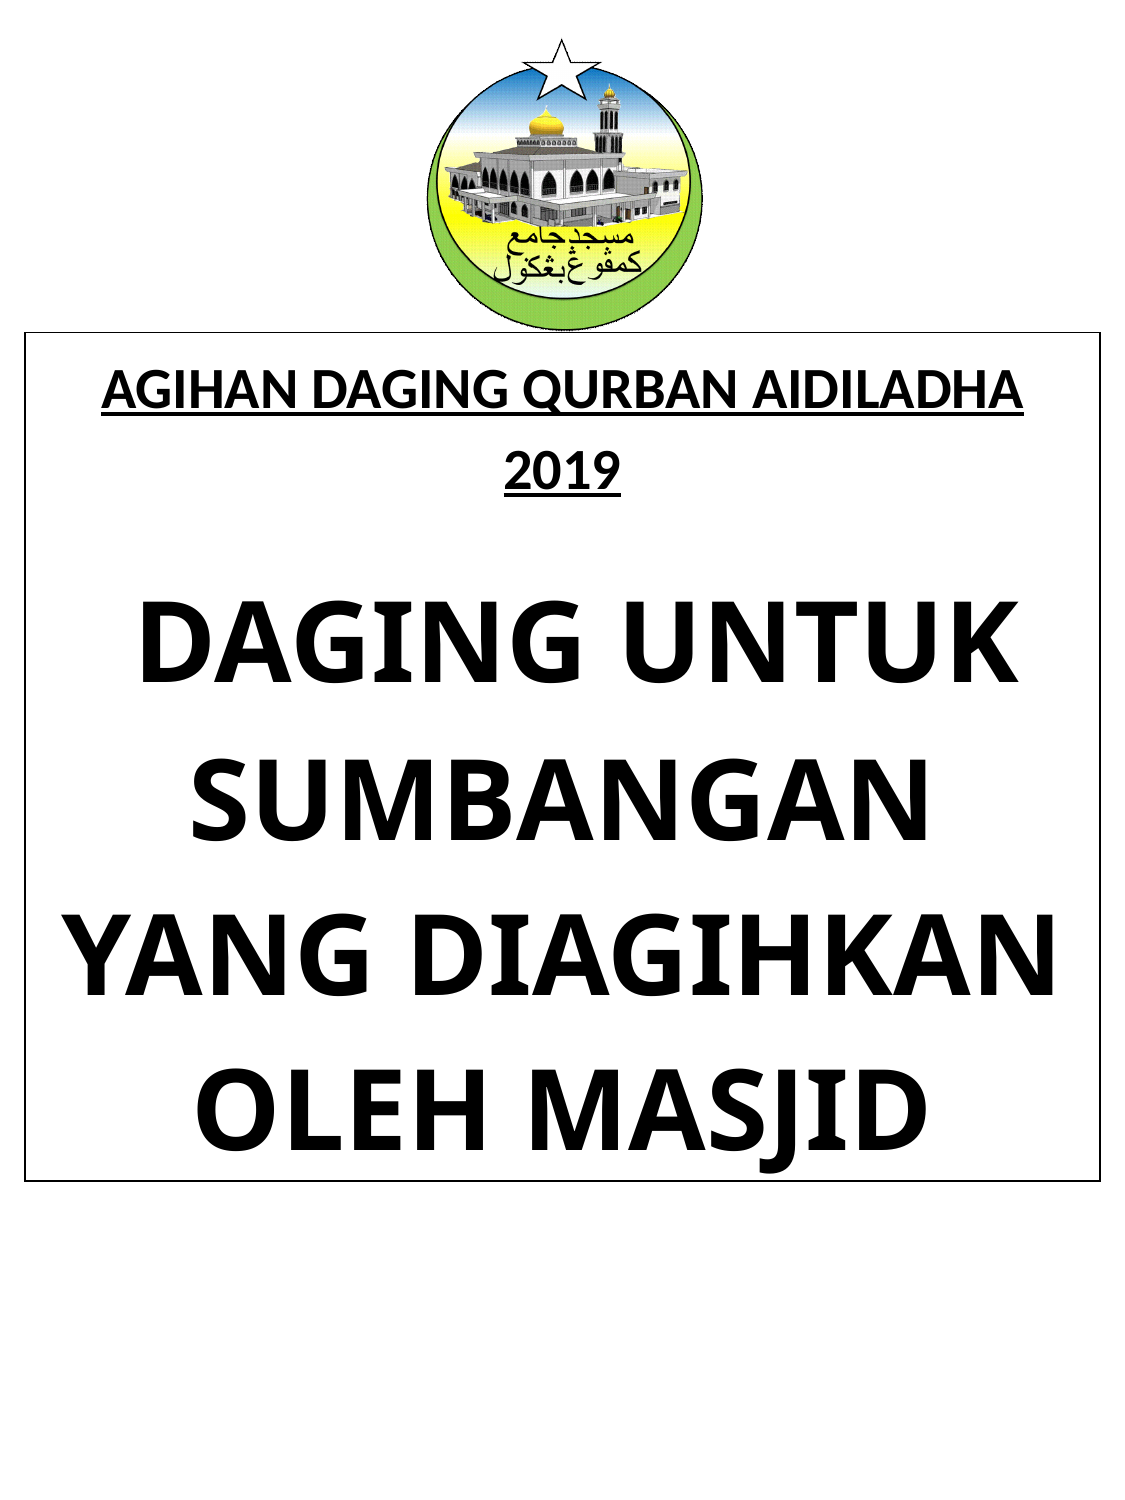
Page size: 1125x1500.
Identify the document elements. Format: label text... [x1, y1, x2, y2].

text_box AGIHAN DAGING QURBAN AIDILADHA 2019 DAGING UNTUK SUMBANGAN YANG DIAGIHKAN OLEH MASJID [24, 332, 1100, 1181]
picture [424, 37, 704, 333]
